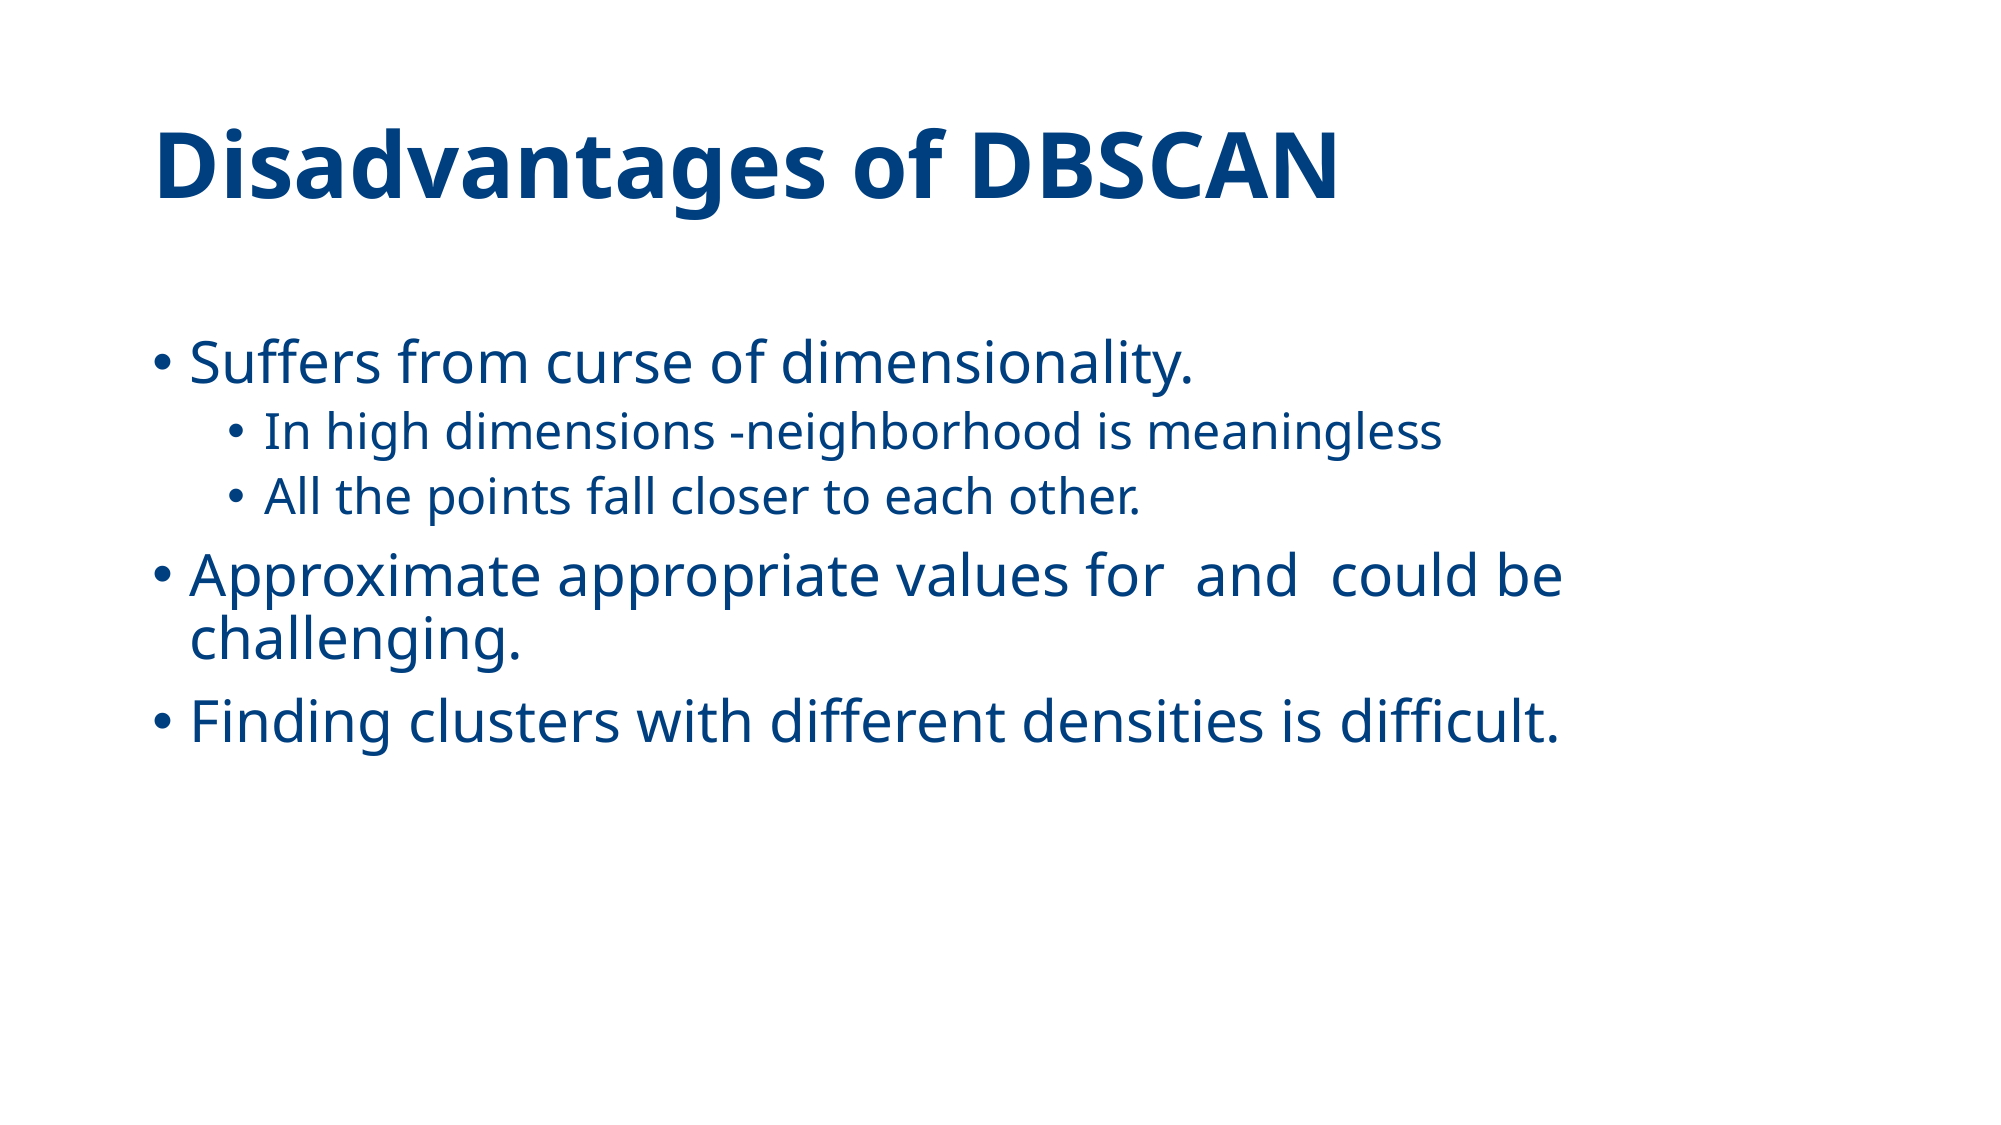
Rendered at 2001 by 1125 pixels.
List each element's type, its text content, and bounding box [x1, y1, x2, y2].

title Disadvantages of DBSCAN [137, 59, 1863, 278]
